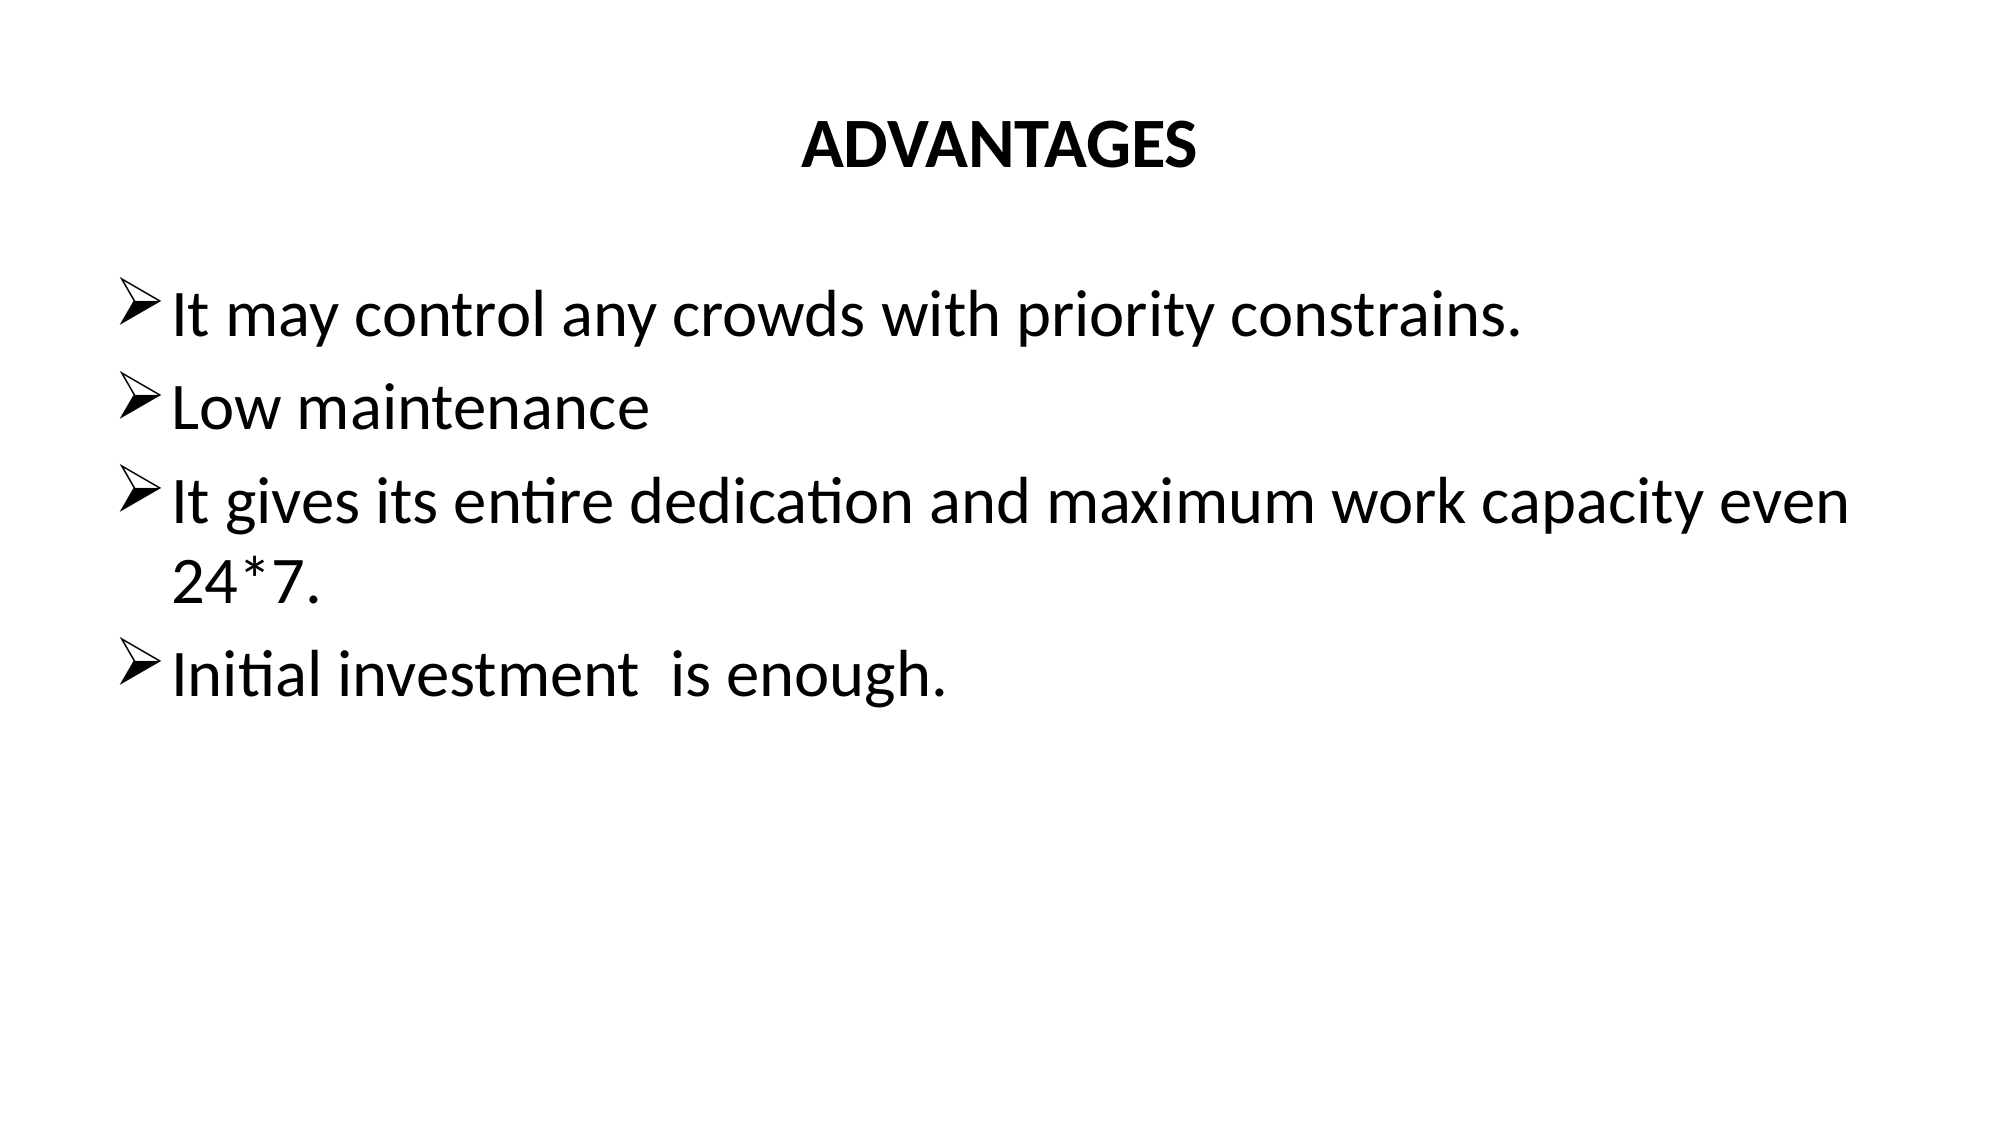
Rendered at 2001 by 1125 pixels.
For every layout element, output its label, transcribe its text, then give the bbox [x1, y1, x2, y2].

title ADVANTAGES [99, 45, 1900, 233]
list It may control any crowds with priority constrains. Low maintenance It gives its entire dedication and maximum work capacity even 24*7. Initial investment is enough. [99, 262, 1900, 1005]
